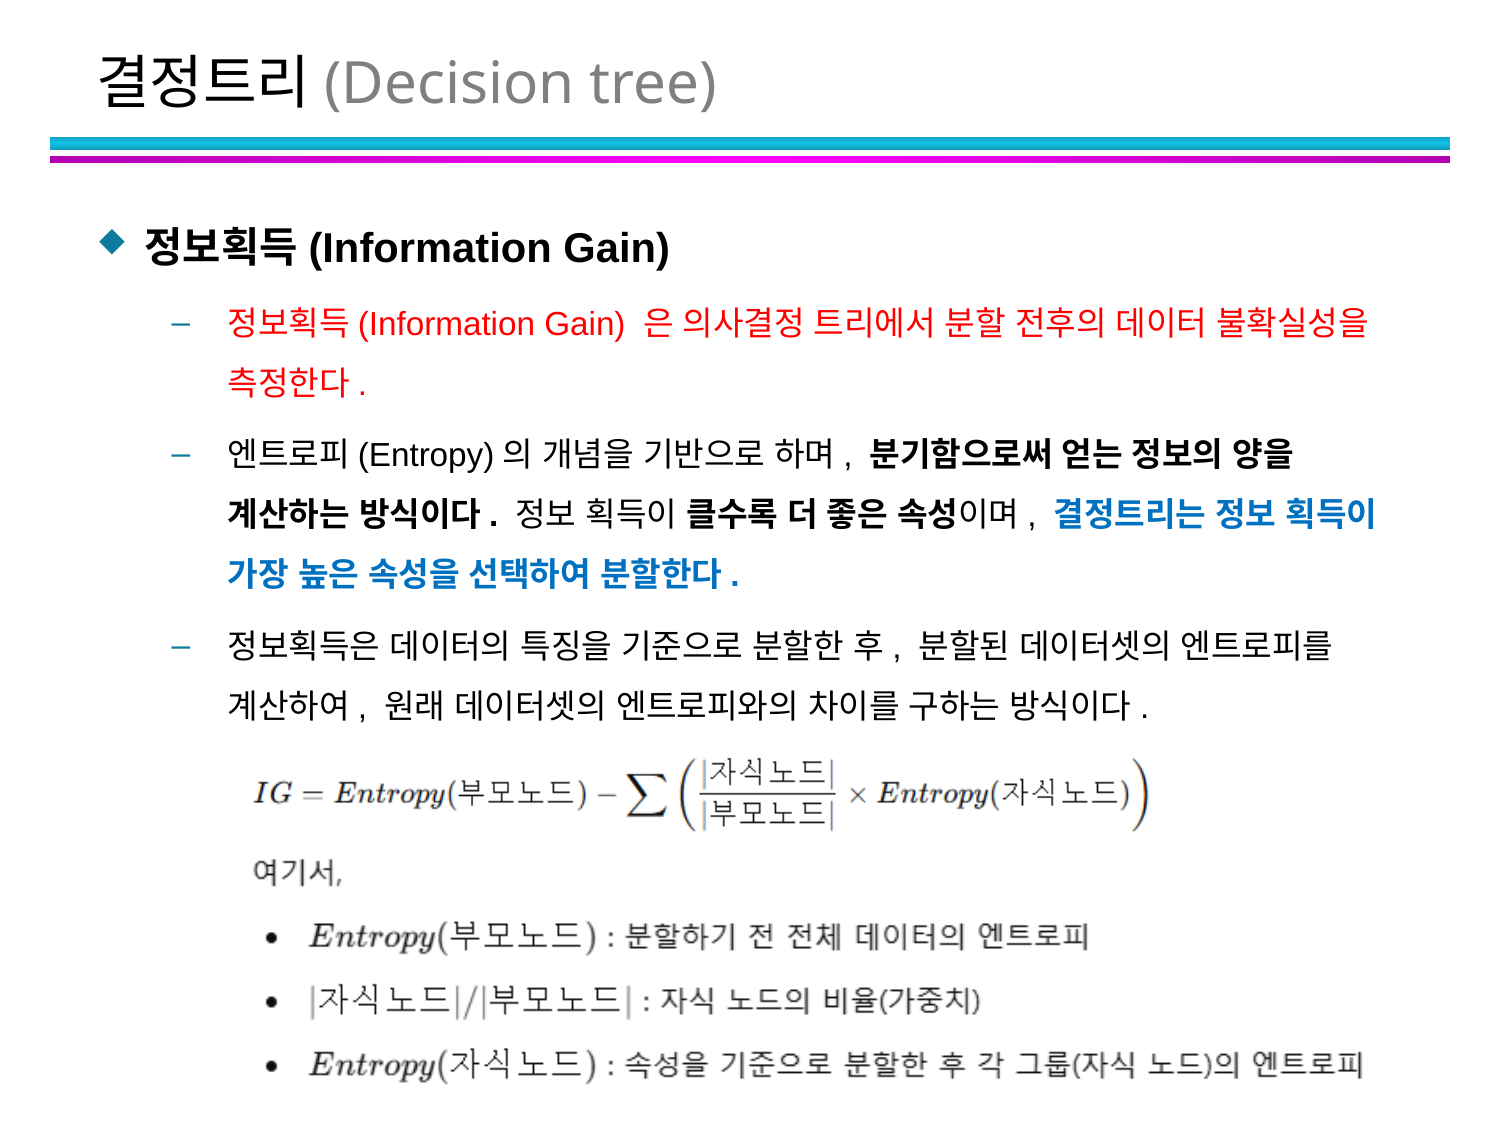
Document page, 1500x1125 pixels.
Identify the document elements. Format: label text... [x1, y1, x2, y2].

text_box 22 [1059, 1042, 1397, 1103]
list 정보획득(Information Gain) 정보획득(Information Gain) 은 의사결정 트리에서 분할 전후의 데이터 불확실성을 측정한다. 엔트로피(Entropy)의 개념을 기반으로 하며, 분기함으로써 얻는 정보의 양을 계산하는 방식이다. 정보 획득이 클수록 더 좋은 속성이며, 결정트리는 정보 획득이 가장 높은 속성을 선택하여 분할한다. 정보획득은 데이터의 특징을 기준으로 분할한 후, 분할된 데이터셋의 엔트로피를 계산하여, 원래 데이터셋의 엔트로피와의 차이를 구하는 방식이다. [81, 188, 1440, 1050]
picture [246, 849, 1382, 1088]
picture [237, 749, 1159, 833]
